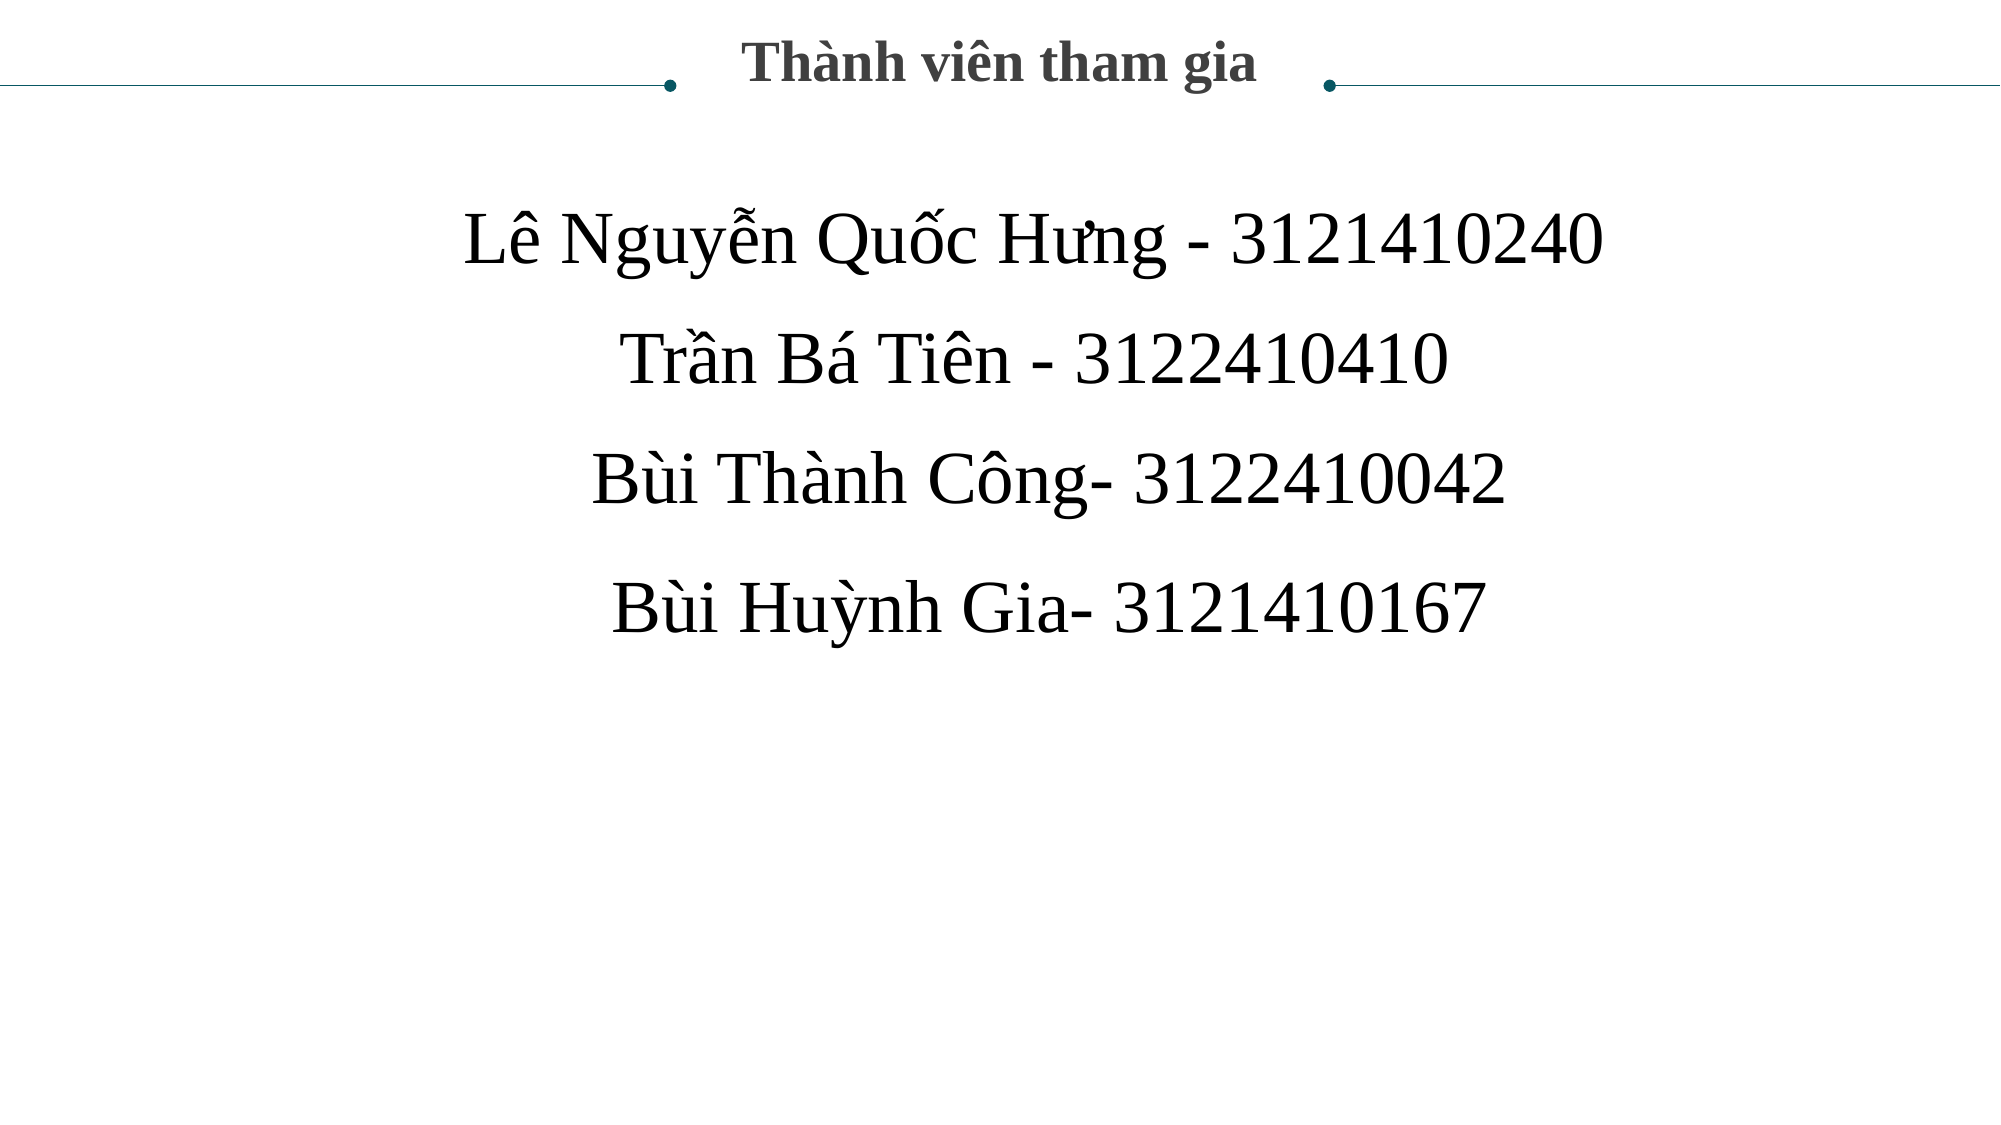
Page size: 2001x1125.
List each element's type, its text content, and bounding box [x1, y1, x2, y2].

text_box Thành viên tham gia [37, 31, 1963, 165]
text_box Bùi Huỳnh Gia- 3121410167 [257, 549, 1842, 655]
text_box Lê Nguyễn Quốc Hưng - 3121410240 [242, 180, 1827, 286]
text_box Trần Bá Tiên - 3122410410 [242, 301, 1827, 406]
text_box Bùi Thành Công- 3122410042 [257, 421, 1842, 527]
